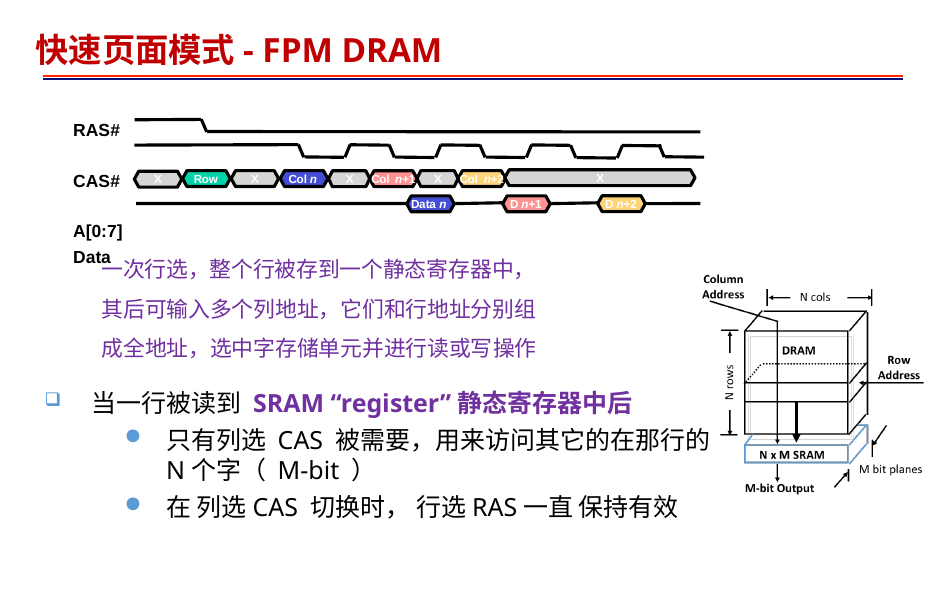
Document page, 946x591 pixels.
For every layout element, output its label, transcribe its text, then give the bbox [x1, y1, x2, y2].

text_box RAS# CAS# A[0:7] Data [72, 114, 124, 268]
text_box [415, 169, 501, 188]
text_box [133, 170, 183, 189]
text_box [230, 169, 277, 188]
picture [694, 267, 930, 503]
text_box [327, 169, 414, 188]
text_box 当一行被读到 SRAM “register”静态寄存器中后 只有列选 CAS 被需要，用来访问其它的在那行的 N个字（ M-bit ） 在 列选CAS 切换时， 行选RAS一直 保持有效 [34, 382, 730, 527]
text_box 快速页面模式- FPM DRAM [20, 2, 627, 77]
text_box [279, 169, 326, 188]
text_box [135, 194, 647, 213]
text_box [184, 169, 229, 188]
text_box 一次行选，整个行被存到一个静态寄存器中，其后可输入多个列地址，它们和行地址分别组成全地址，选中字存储单元并进行读或写操作 [100, 238, 556, 361]
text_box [133, 143, 706, 160]
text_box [133, 118, 702, 133]
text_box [503, 168, 696, 187]
